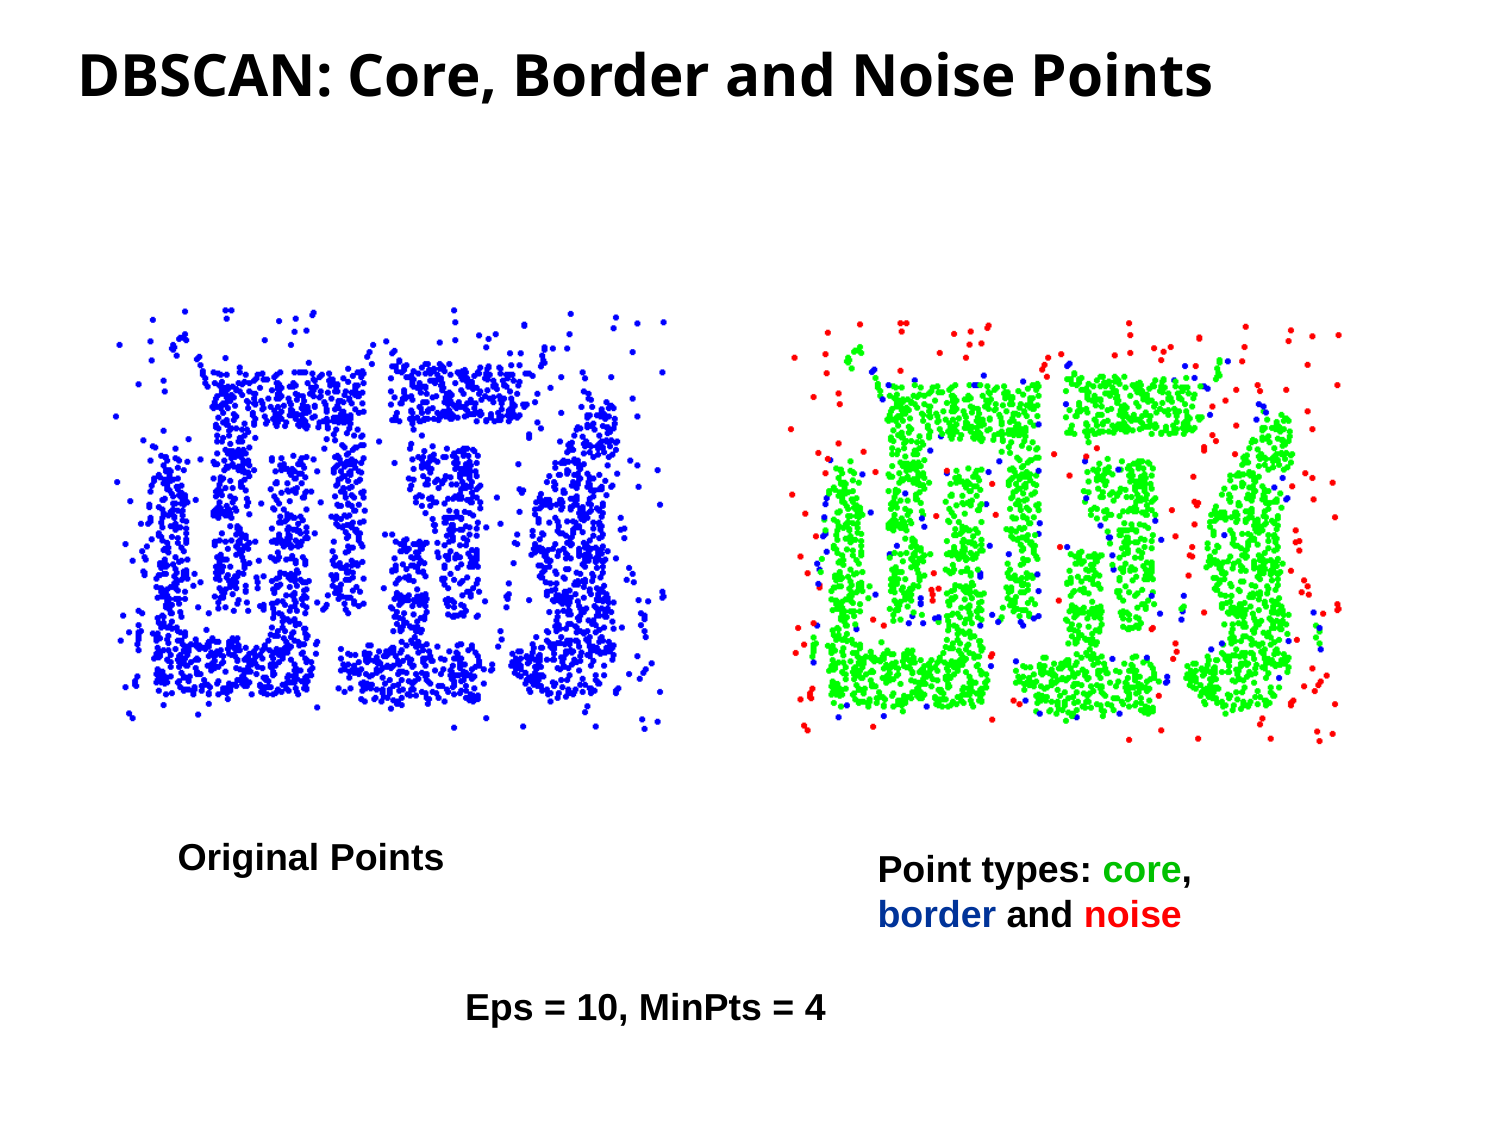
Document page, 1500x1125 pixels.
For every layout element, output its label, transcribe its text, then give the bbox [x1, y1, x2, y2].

title DBSCAN: Core, Border and Noise Points [62, 24, 1421, 116]
text_box Original Points [162, 833, 575, 885]
text_box Point types: core, border and noise [862, 846, 1275, 943]
text_box Eps = 10, MinPts = 4 [449, 974, 988, 1035]
picture [0, 224, 1475, 838]
